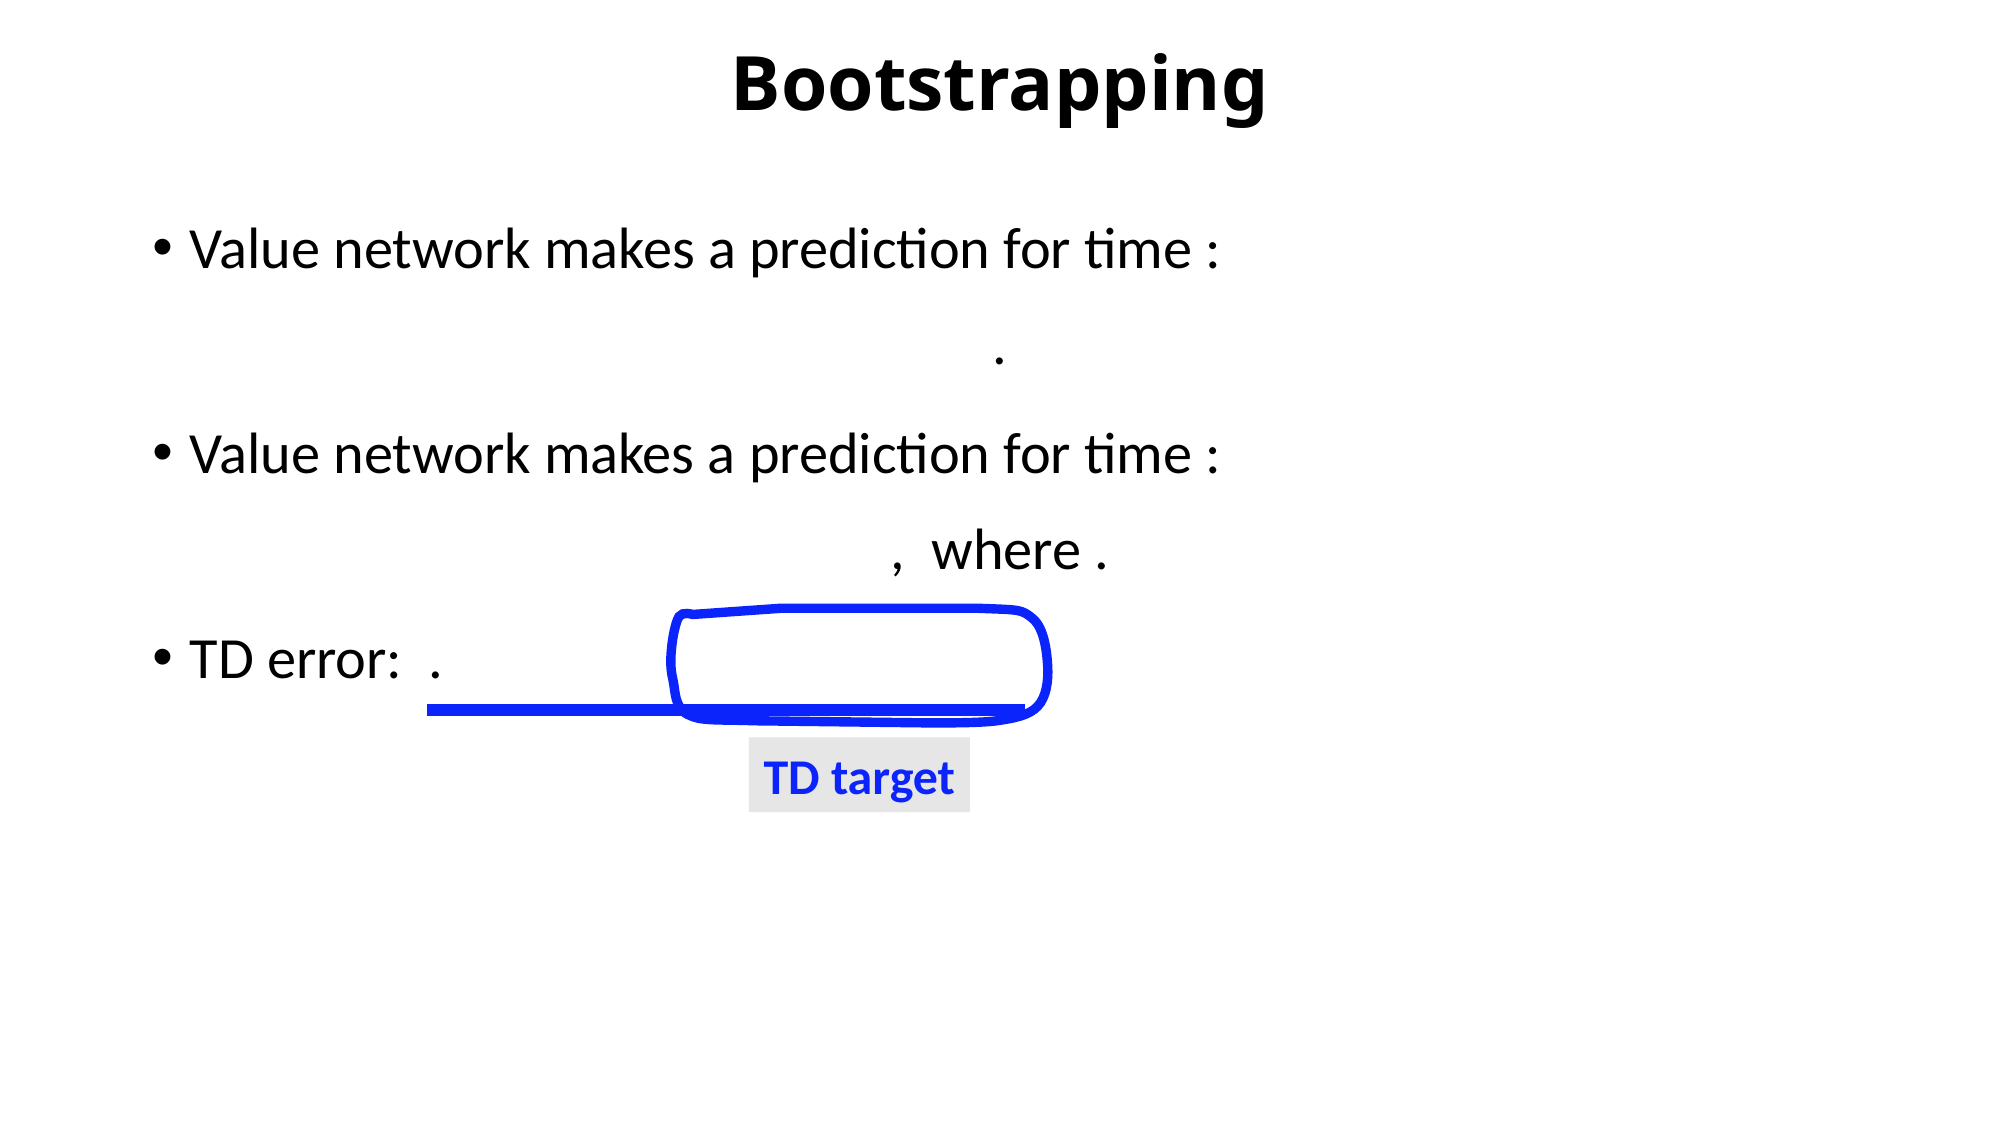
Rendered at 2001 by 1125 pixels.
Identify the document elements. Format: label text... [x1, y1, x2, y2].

title Bootstrapping [0, 1, 2000, 172]
text_box [669, 607, 1049, 716]
text_box TD target [748, 737, 970, 813]
text_box [688, 716, 1024, 724]
